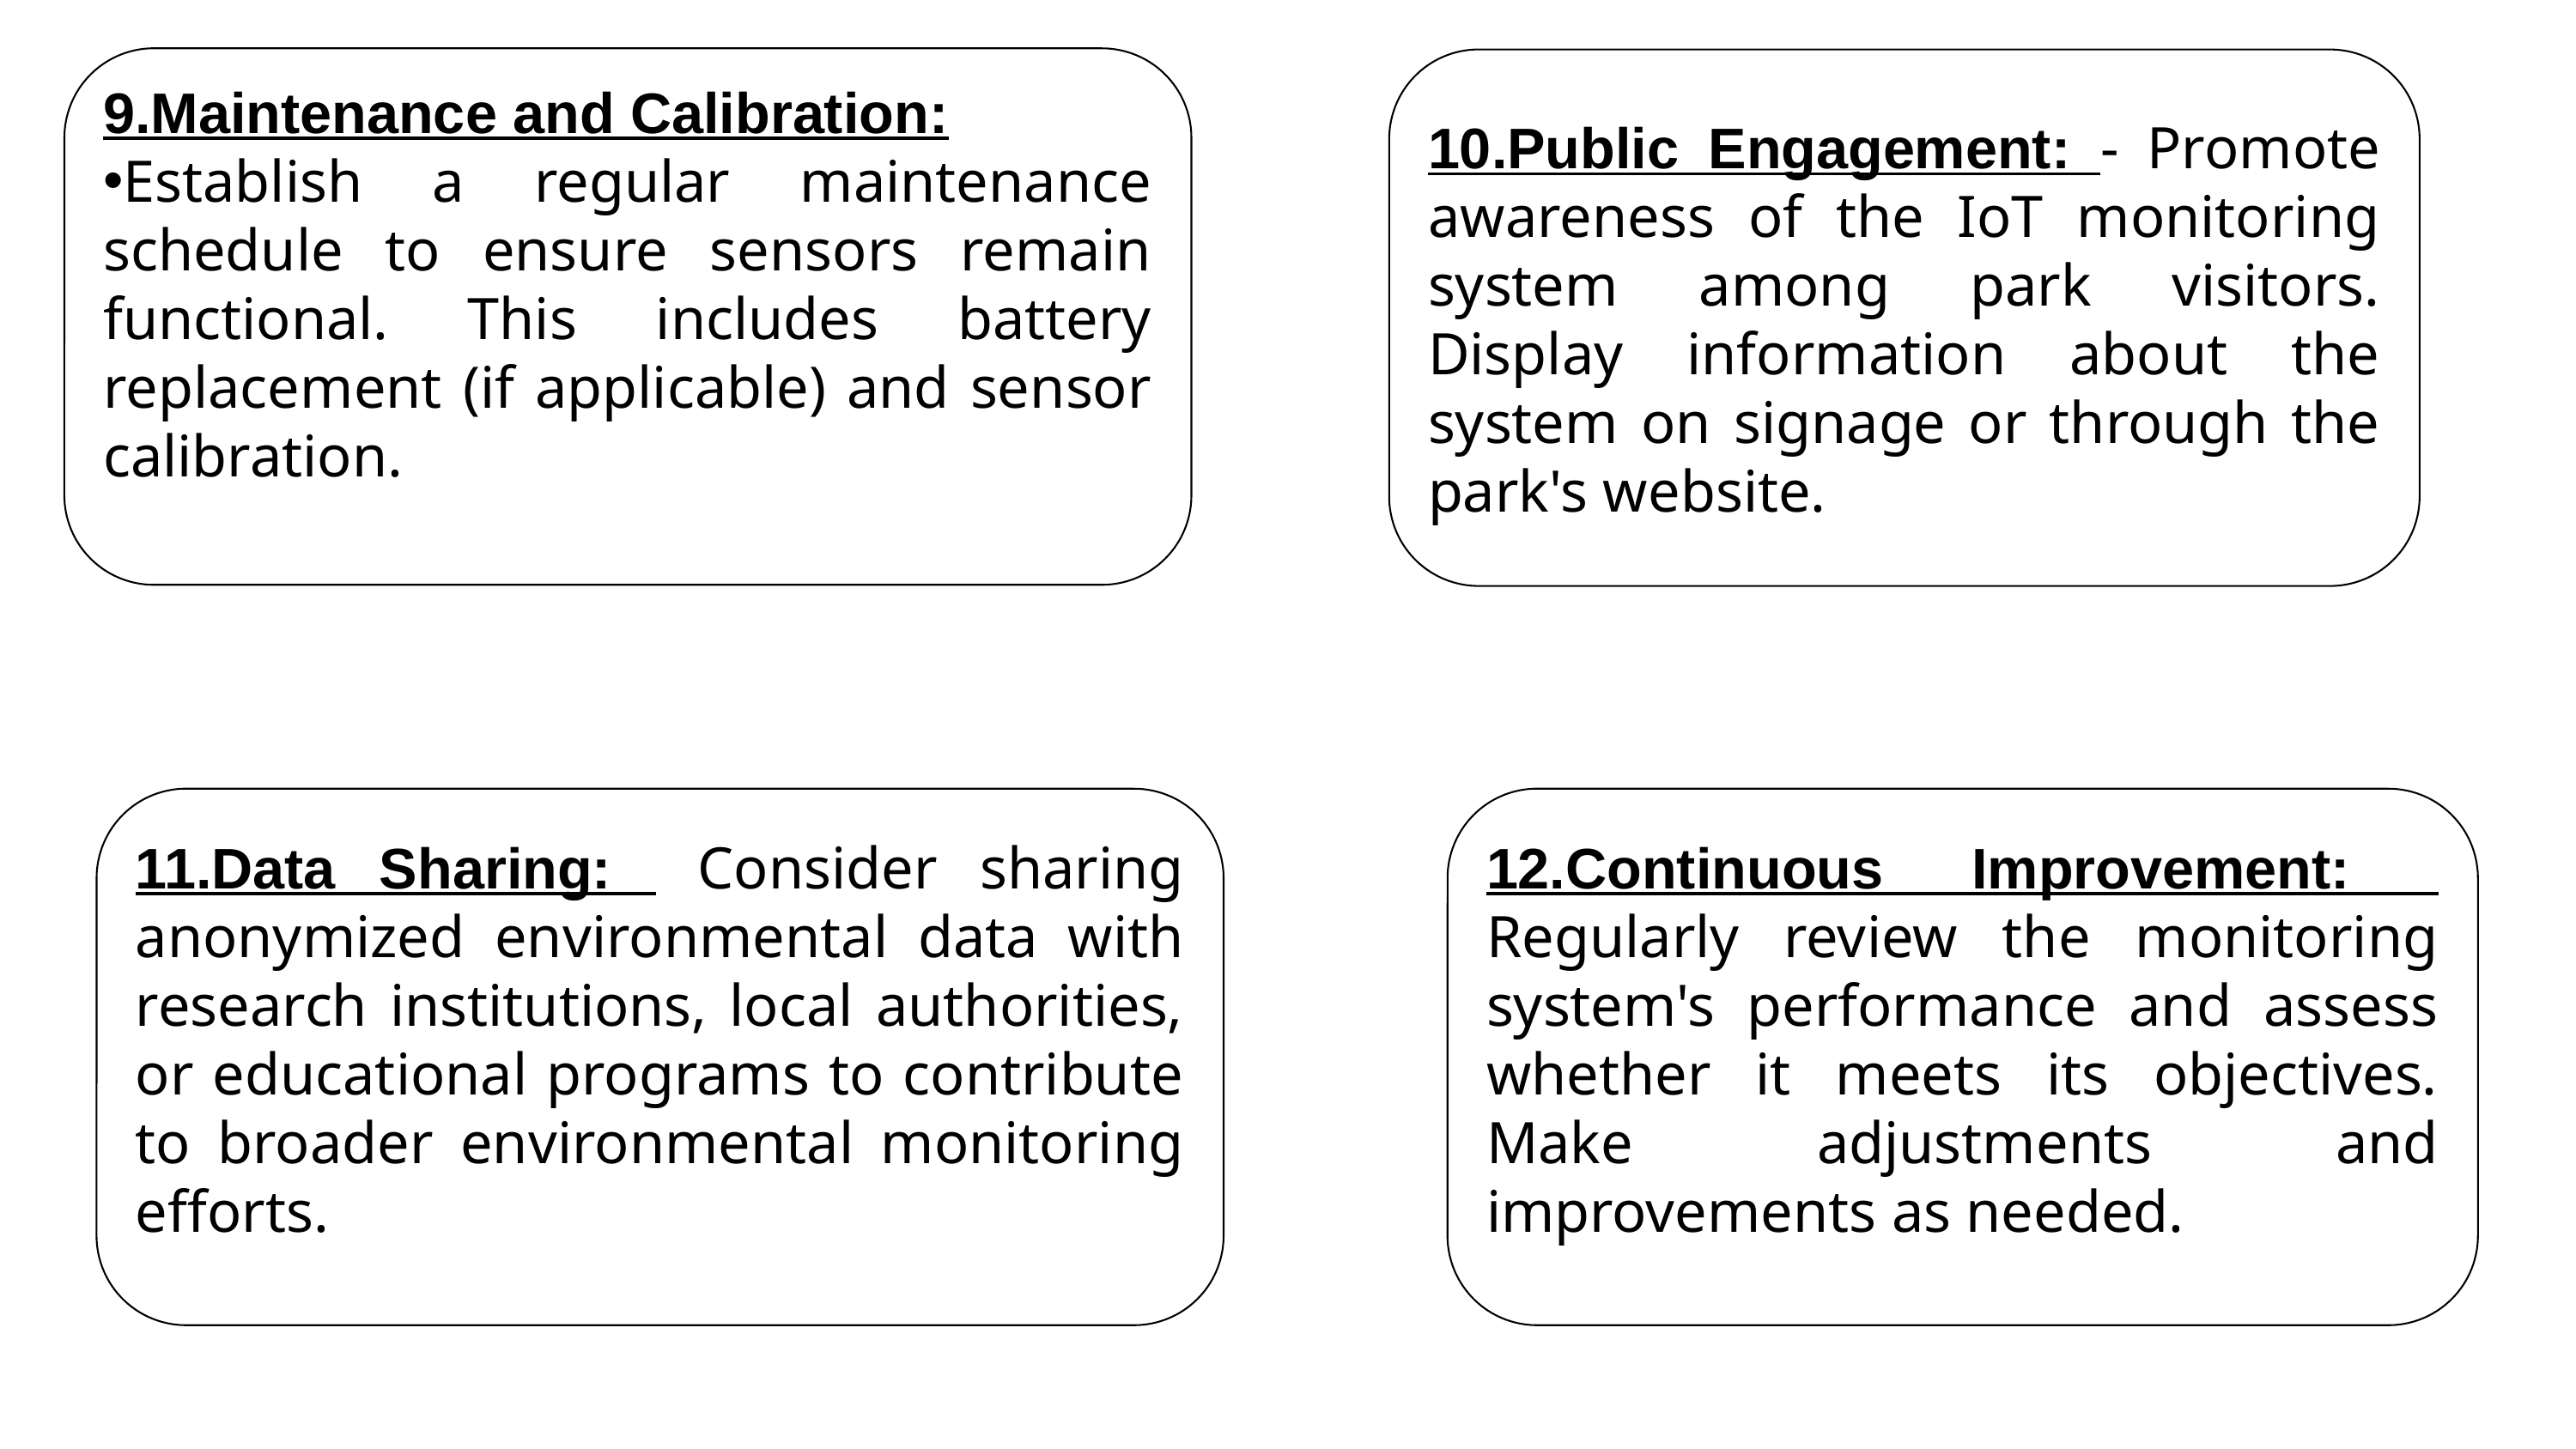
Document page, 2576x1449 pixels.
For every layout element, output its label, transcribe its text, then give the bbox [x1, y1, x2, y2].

text_box 9.Maintenance and Calibration: Establish a regular maintenance schedule to ensure sensors remain functional. This includes battery replacement (if applicable) and sensor calibration. [63, 47, 1193, 586]
text_box 12.Continuous Improvement: Regularly review the monitoring system's performance and assess whether it meets its objectives. Make adjustments and improvements as needed. [1446, 787, 2479, 1326]
text_box 10.Public Engagement: - Promote awareness of the IoT monitoring system among park visitors. Display information about the system on signage or through the park's website. [1388, 48, 2421, 587]
text_box 11.Data Sharing: Consider sharing anonymized environmental data with research institutions, local authorities, or educational programs to contribute to broader environmental monitoring efforts. [95, 787, 1225, 1326]
